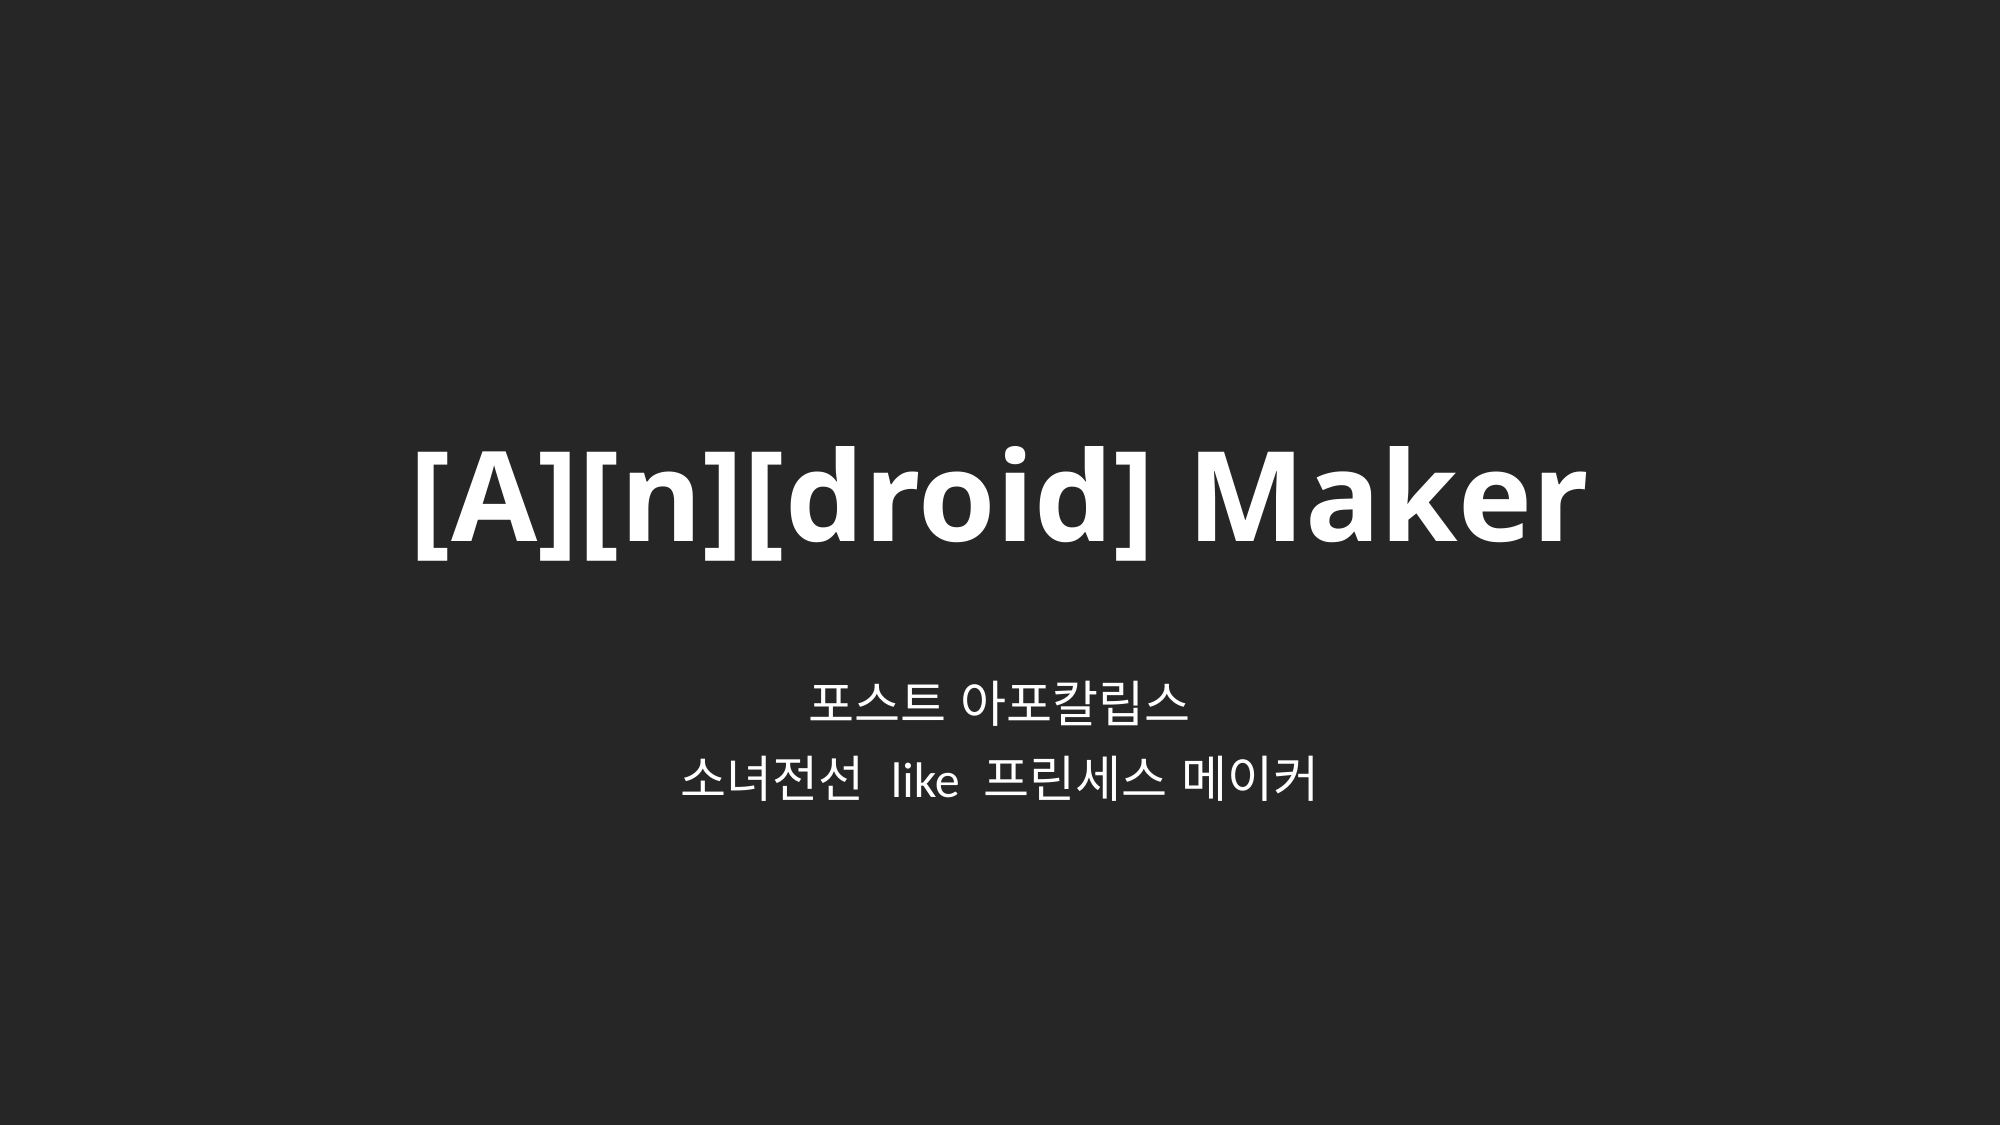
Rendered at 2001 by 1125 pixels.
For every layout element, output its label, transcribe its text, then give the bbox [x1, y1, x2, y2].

subtitle 포스트 아포칼립스 소녀전선 like 프린세스 메이커 [249, 590, 1750, 863]
title [A][n][droid] Maker [249, 184, 1750, 576]
